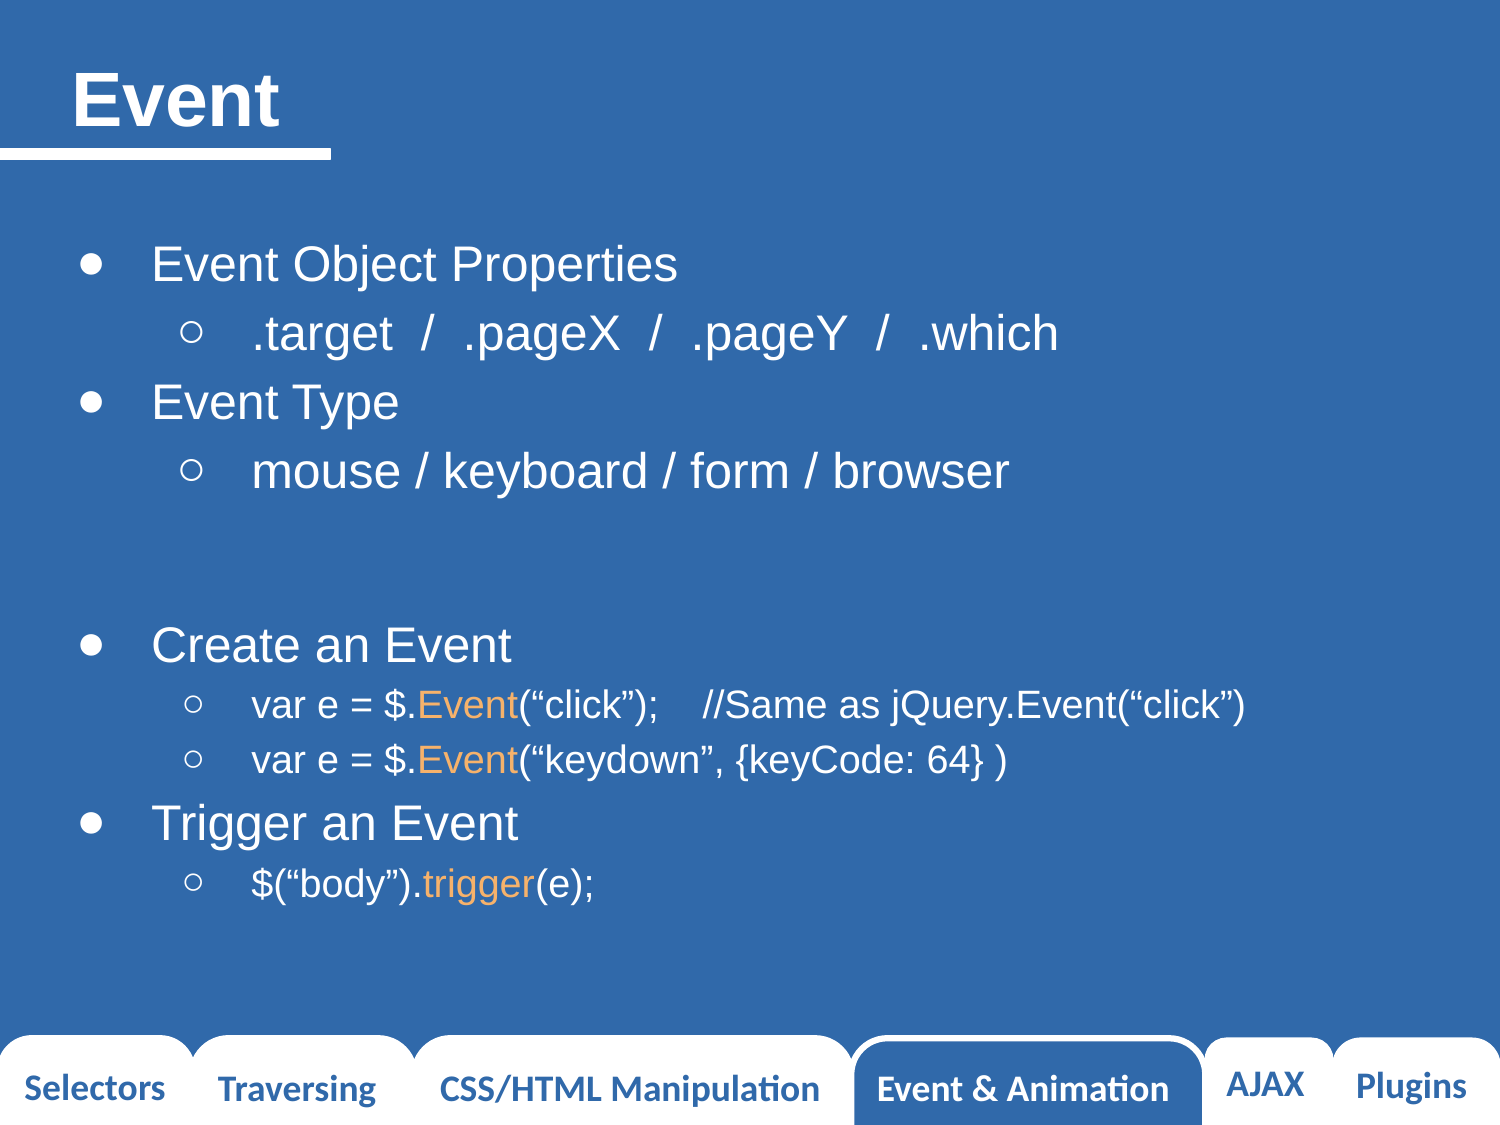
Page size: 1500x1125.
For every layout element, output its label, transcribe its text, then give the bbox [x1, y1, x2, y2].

text_box [0, 148, 331, 160]
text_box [0, 1037, 1500, 1125]
list Event Object Properties .target / .pageX / .pageY / .which Event Type mouse / keyboard / form / browser Create an Event var e = $.Event(“click”); //Same as jQuery.Event(“click”) var e = $.Event(“keydown”, {keyCode: 64} ) Trigger an Event $(“body”).trigger(e); [51, 222, 1406, 1036]
title Event [51, 29, 1449, 156]
